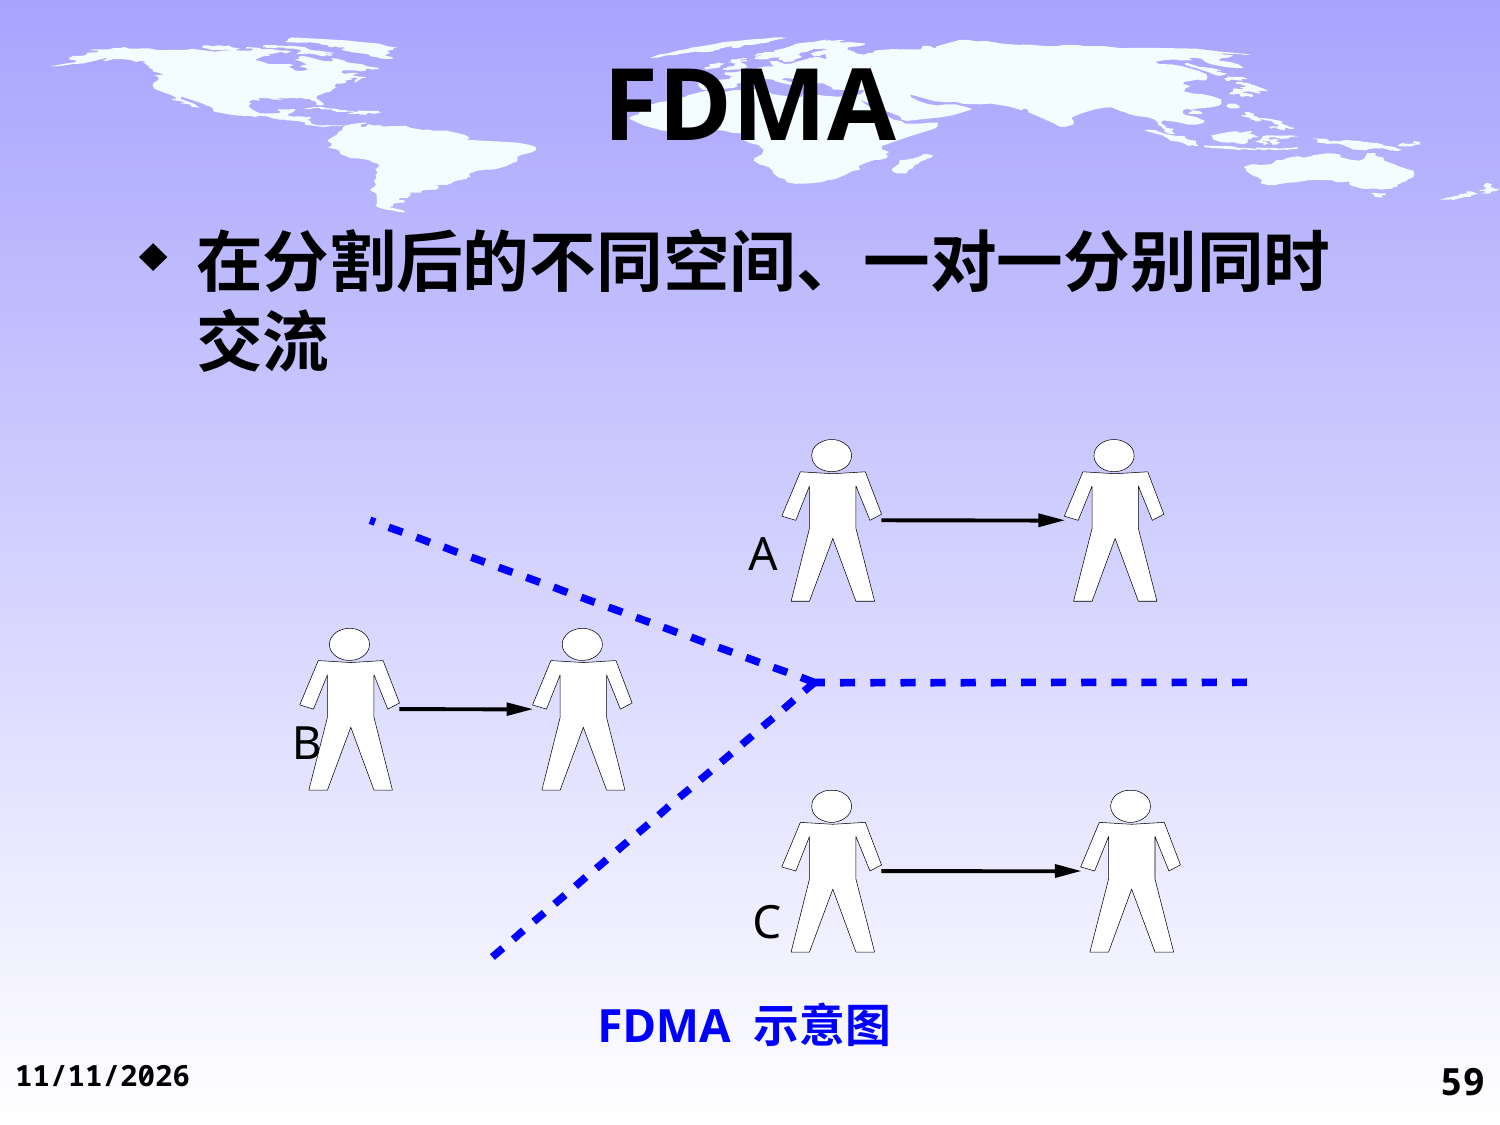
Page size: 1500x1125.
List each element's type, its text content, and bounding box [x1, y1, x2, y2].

text_box [562, 628, 603, 661]
text_box [299, 660, 400, 791]
text_box [781, 822, 882, 953]
text_box [1054, 863, 1081, 879]
text_box [329, 628, 370, 661]
title FDMA [49, 36, 1451, 163]
text_box [1110, 790, 1151, 823]
list 在分割后的不同空间、一对一分别同时交流 [124, 211, 1401, 388]
text_box [1093, 439, 1135, 472]
text_box [811, 790, 852, 823]
text_box [1080, 822, 1181, 953]
text_box [1064, 471, 1164, 602]
slide_number 59 [1186, 1049, 1500, 1125]
text_box [800, 677, 825, 683]
text_box [506, 702, 533, 717]
text_box FDMA 示意图 [597, 996, 892, 1052]
text_box [532, 660, 633, 791]
text_box C [752, 892, 782, 948]
text_box [1038, 513, 1065, 528]
text_box [811, 439, 852, 472]
text_box A [748, 525, 778, 580]
text_box [781, 471, 882, 602]
text_box B [291, 713, 322, 769]
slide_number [0, 1049, 313, 1125]
